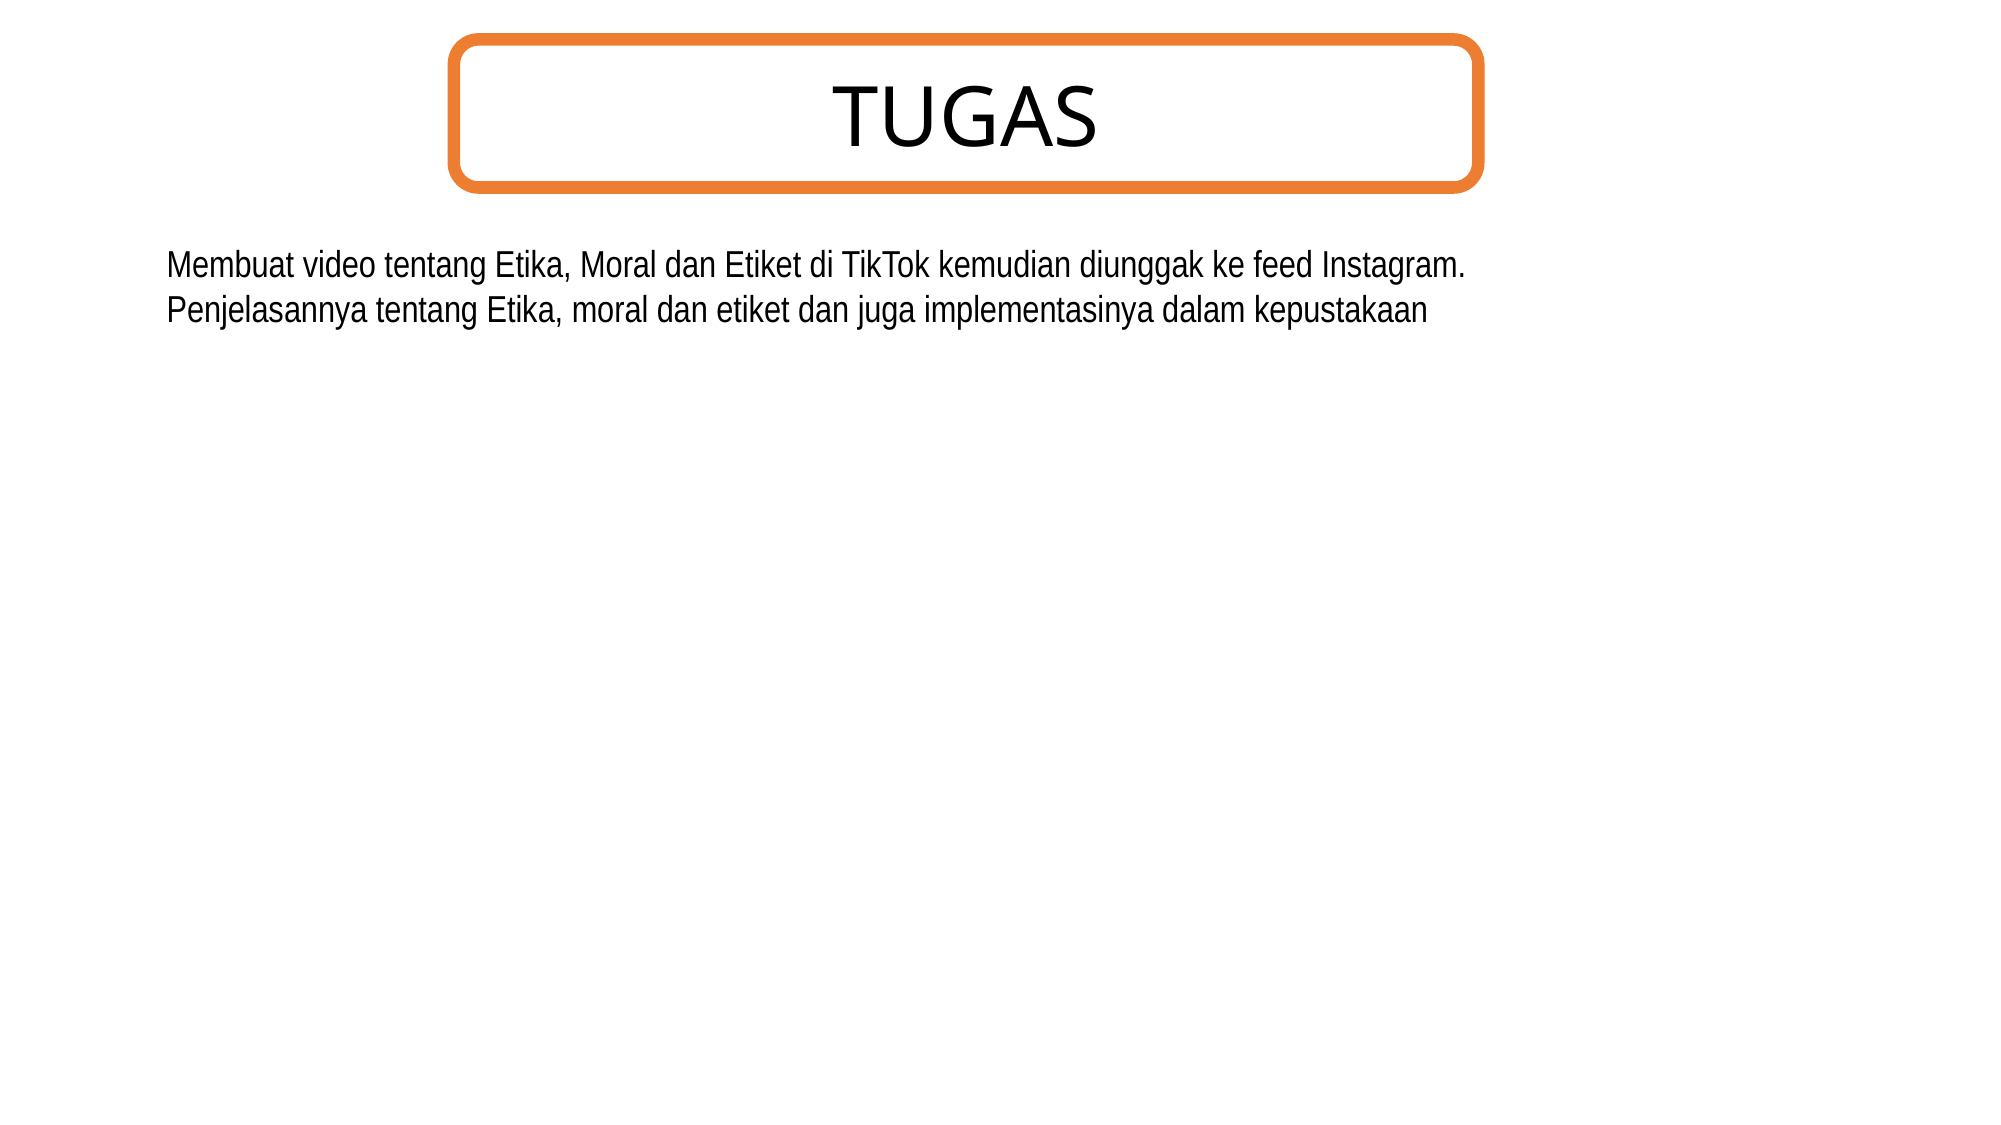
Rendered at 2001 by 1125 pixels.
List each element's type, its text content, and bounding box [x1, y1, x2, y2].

text_box Membuat video tentang Etika, Moral dan Etiket di TikTok kemudian diunggak ke feed Instagram. Penjelasannya tentang Etika, moral dan etiket dan juga implementasinya dalam kepustakaan [151, 232, 1822, 338]
text_box TUGAS [452, 38, 1480, 189]
